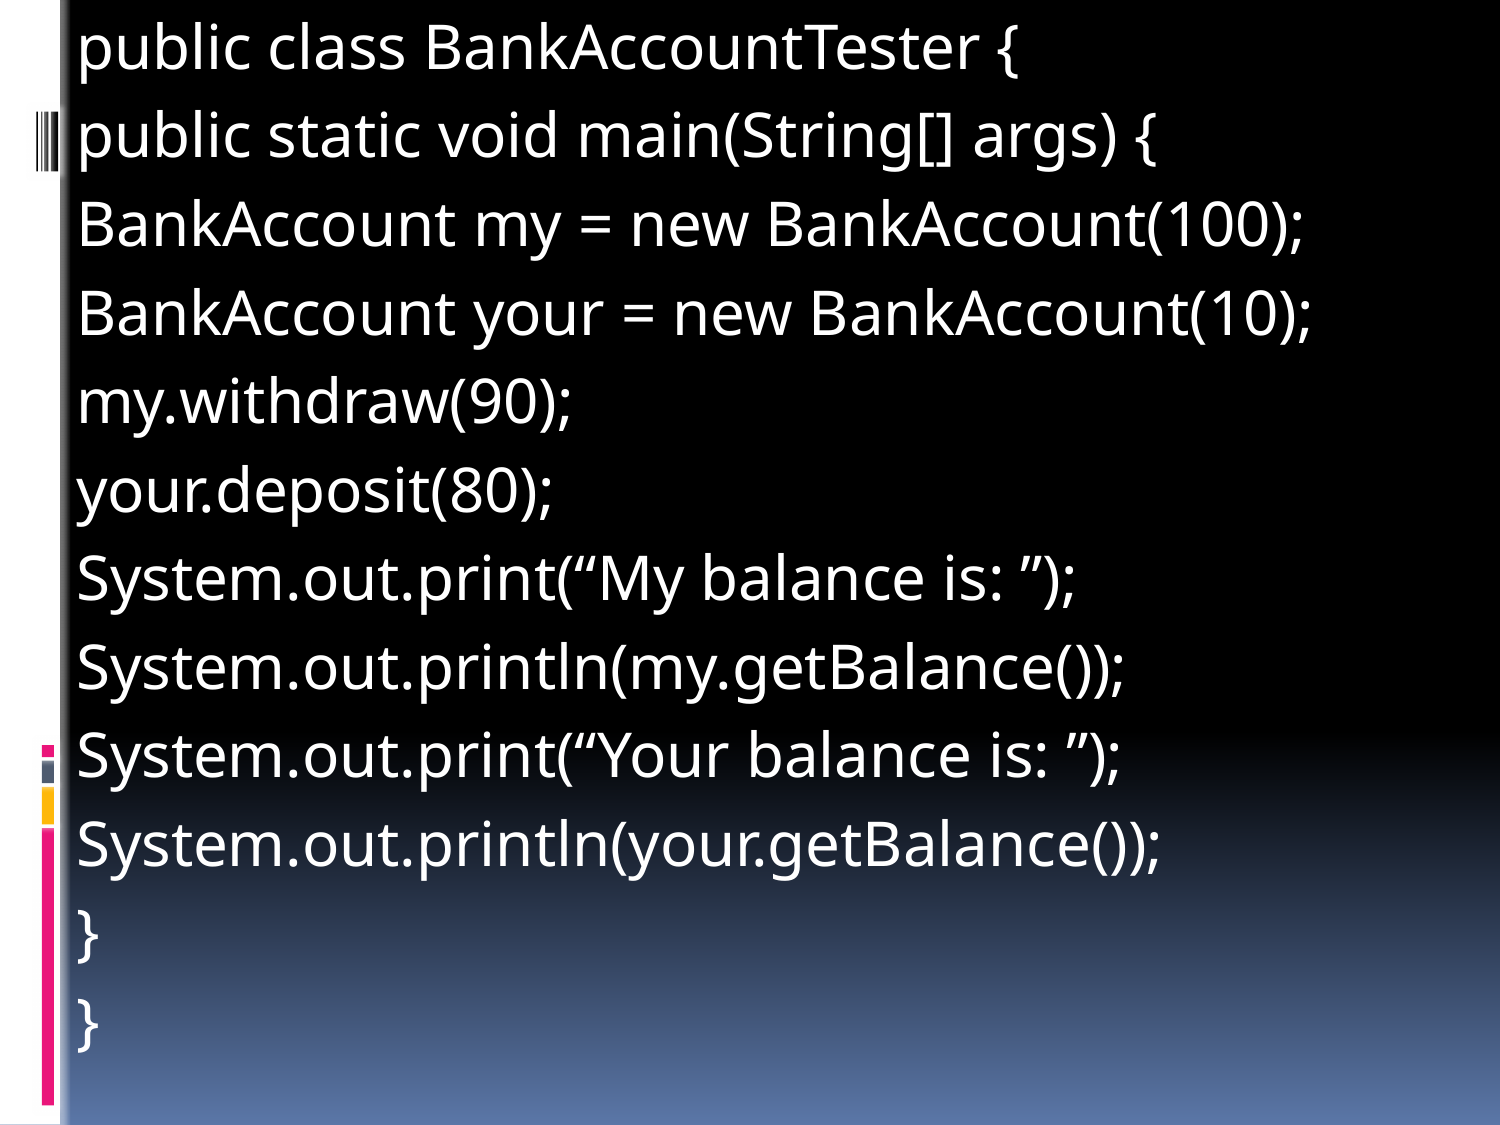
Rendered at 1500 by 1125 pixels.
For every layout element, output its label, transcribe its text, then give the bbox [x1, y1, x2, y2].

list public class BankAccountTester { public static void main(String[] args) { BankAccount my = new BankAccount(100); BankAccount your = new BankAccount(10); my.withdraw(90); your.deposit(80); System.out.print(“My balance is: ”); System.out.println(my.getBalance()); System.out.print(“Your balance is: ”); System.out.println(your.getBalance()); } } [50, 0, 1500, 1125]
